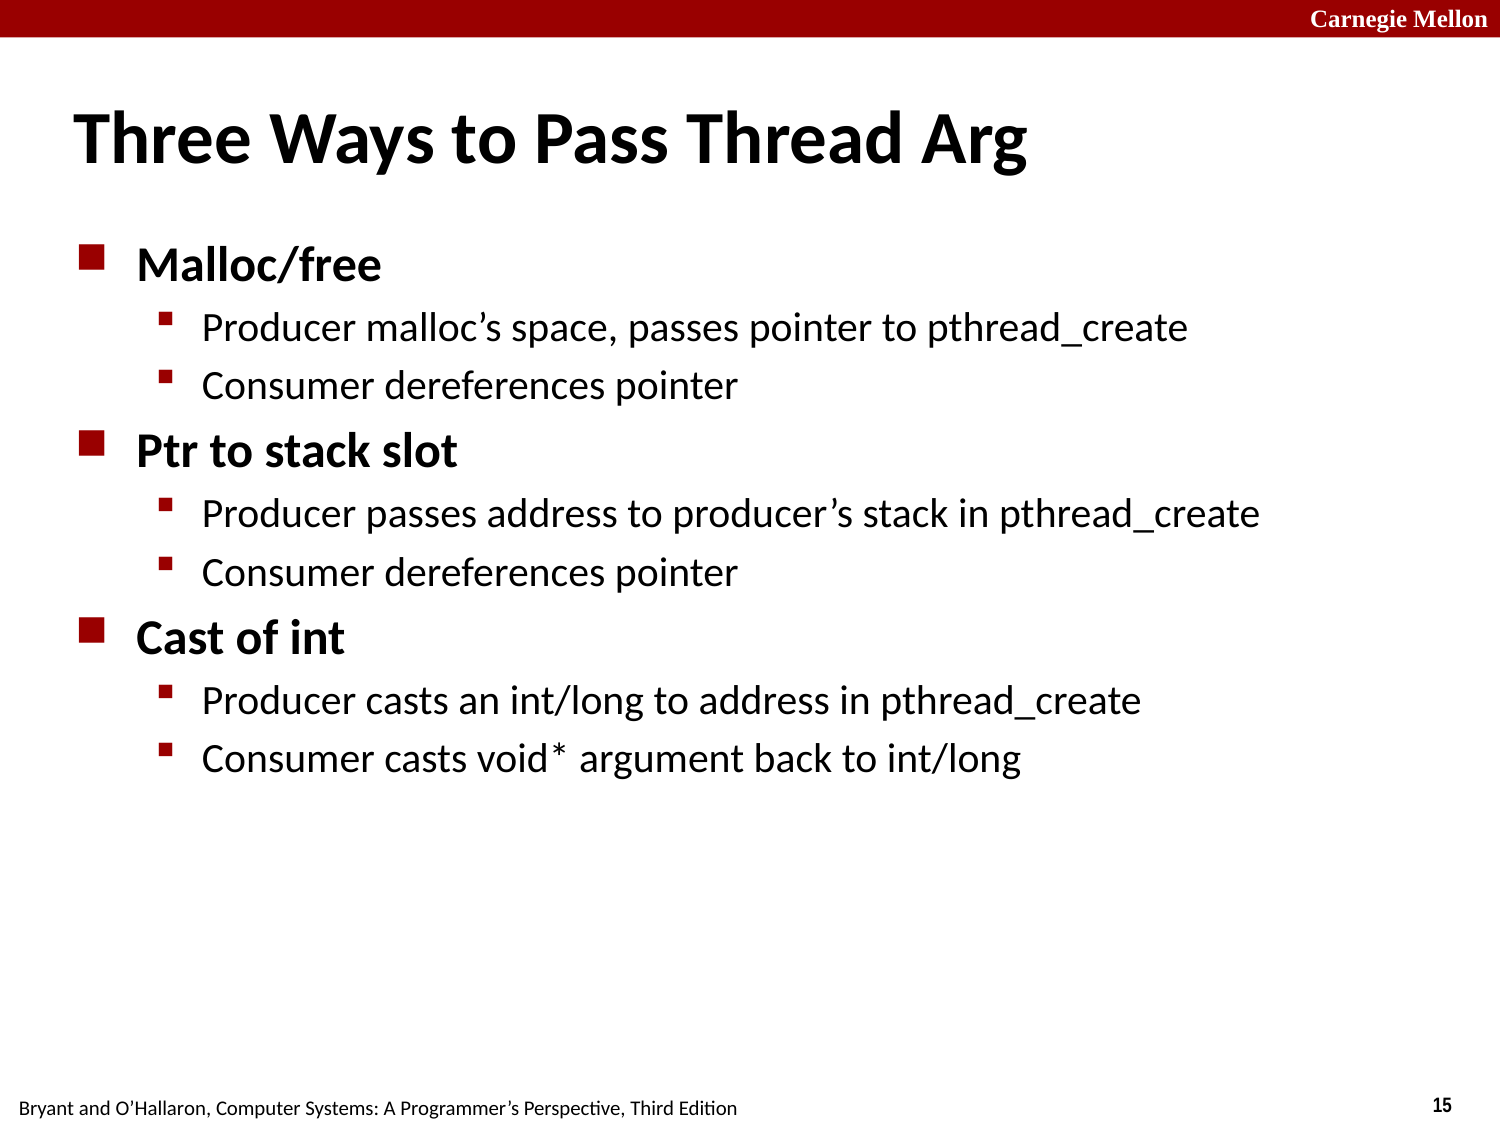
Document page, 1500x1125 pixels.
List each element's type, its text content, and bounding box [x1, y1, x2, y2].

list Malloc/free Producer malloc’s space, passes pointer to pthread_create Consumer dereferences pointer Ptr to stack slot Producer passes address to producer’s stack in pthread_create Consumer dereferences pointer Cast of int Producer casts an int/long to address in pthread_create Consumer casts void* argument back to int/long [64, 223, 1361, 1040]
title Three Ways to Pass Thread Arg [58, 71, 1305, 197]
